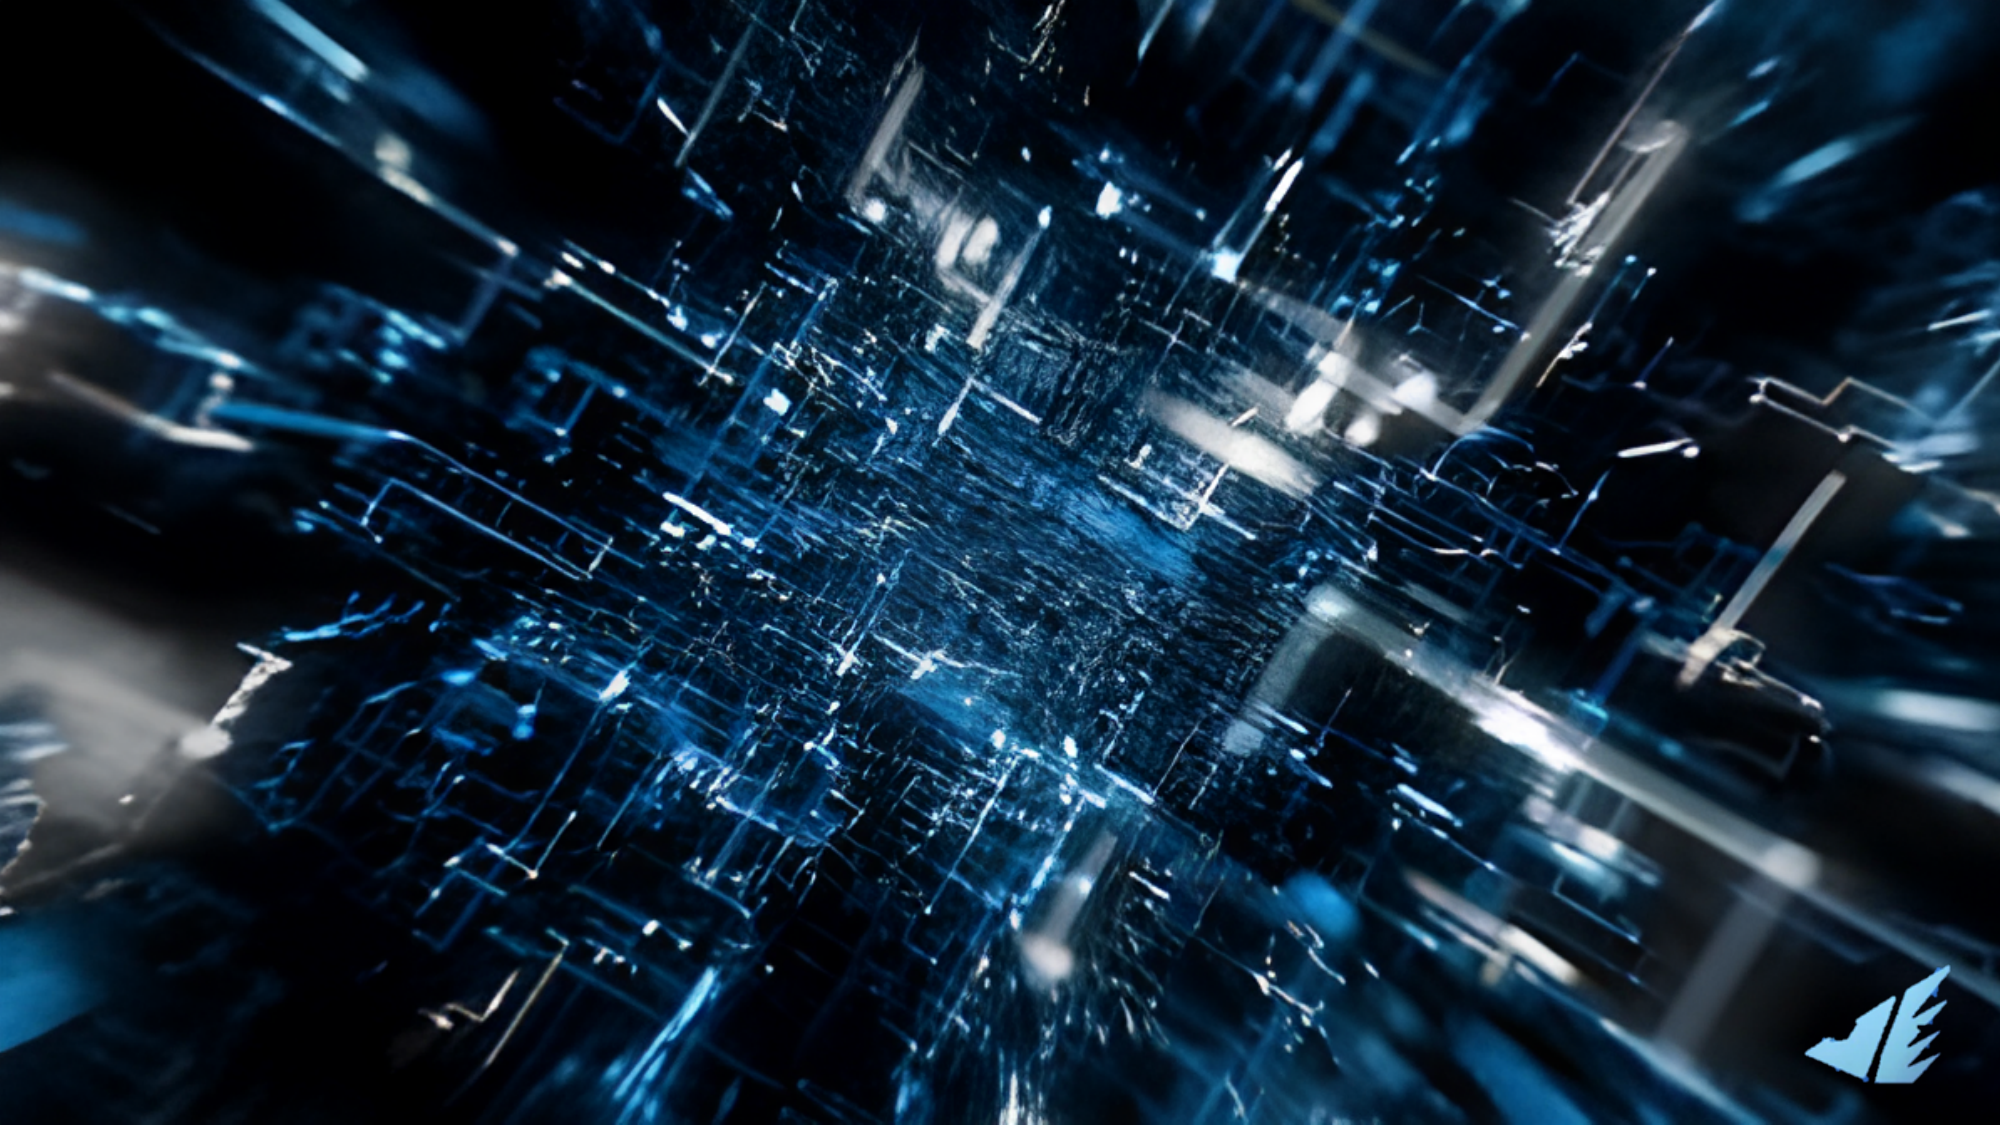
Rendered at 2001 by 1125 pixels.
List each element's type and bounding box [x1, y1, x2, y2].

list [0, 0, 2000, 1125]
picture [1790, 946, 1969, 1099]
